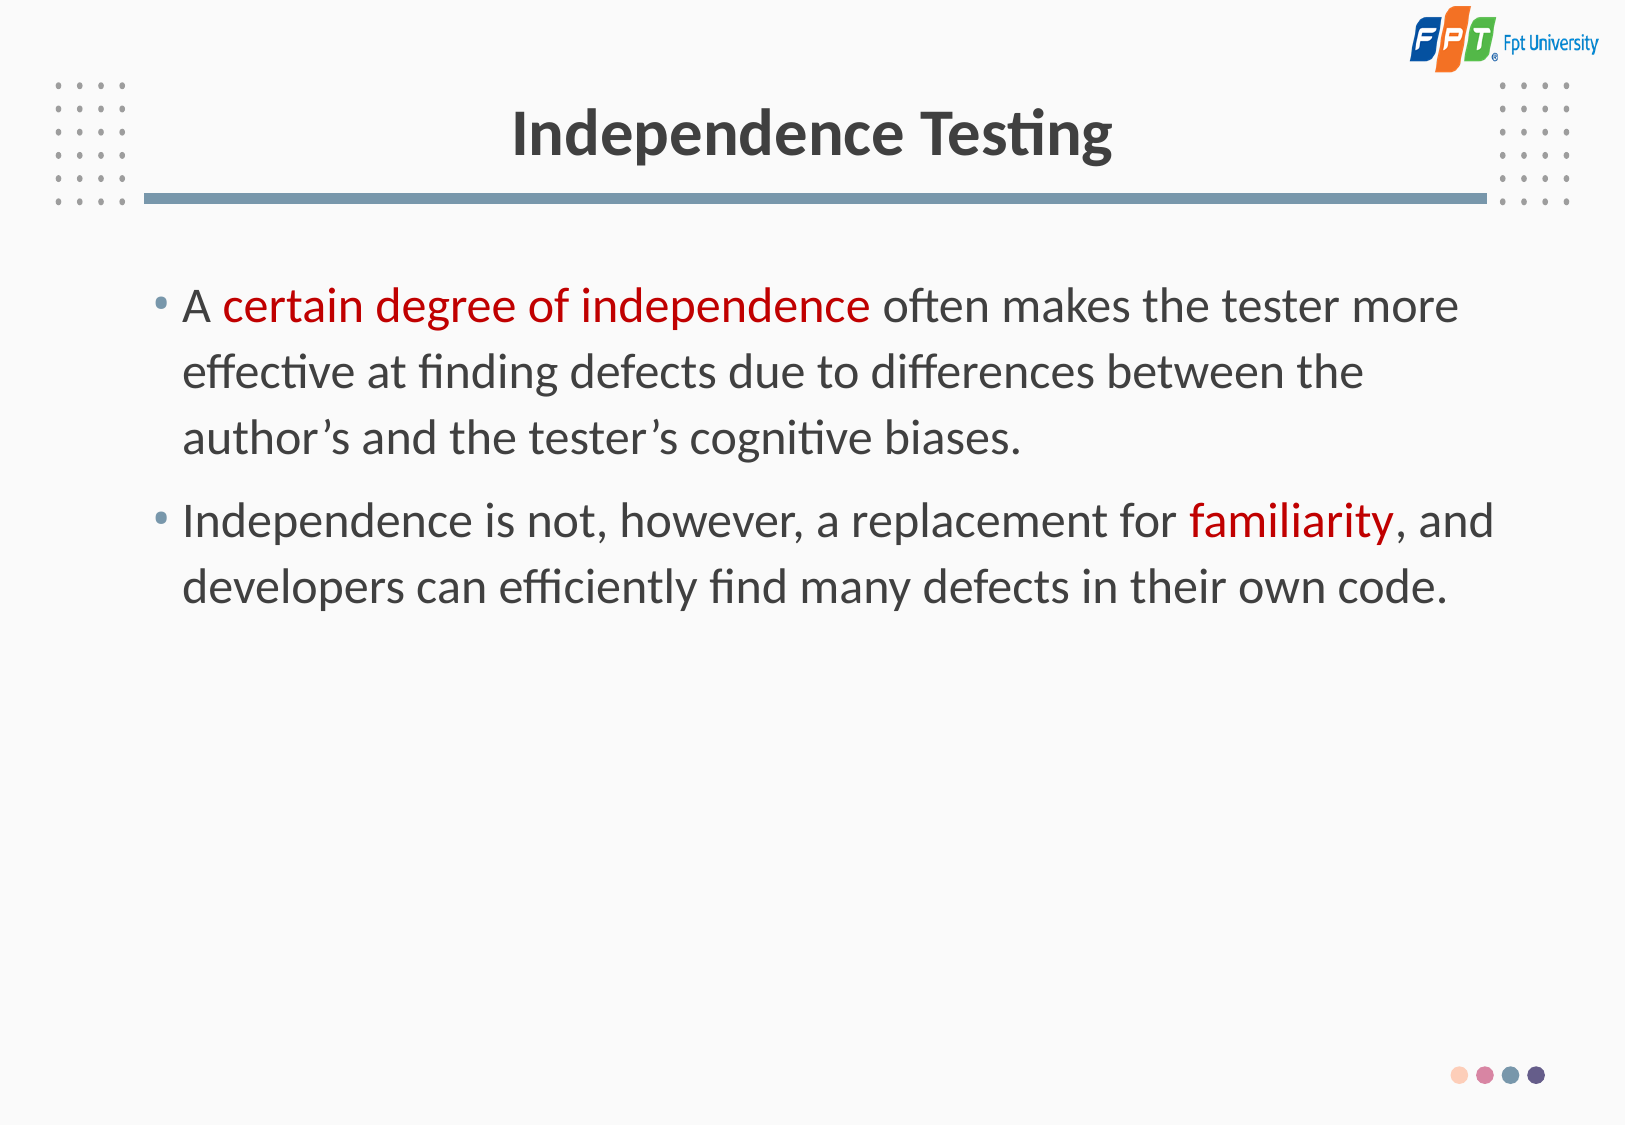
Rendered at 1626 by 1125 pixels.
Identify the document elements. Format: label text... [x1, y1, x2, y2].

list A certain degree of independence often makes the tester more effective at finding defects due to differences between the author’s and the tester’s cognitive biases. Independence is not, however, a replacement for familiarity, and developers can efficiently find many defects in their own code. [136, 259, 1525, 1014]
picture [1383, 6, 1624, 88]
title Independence Testing [111, 60, 1514, 208]
